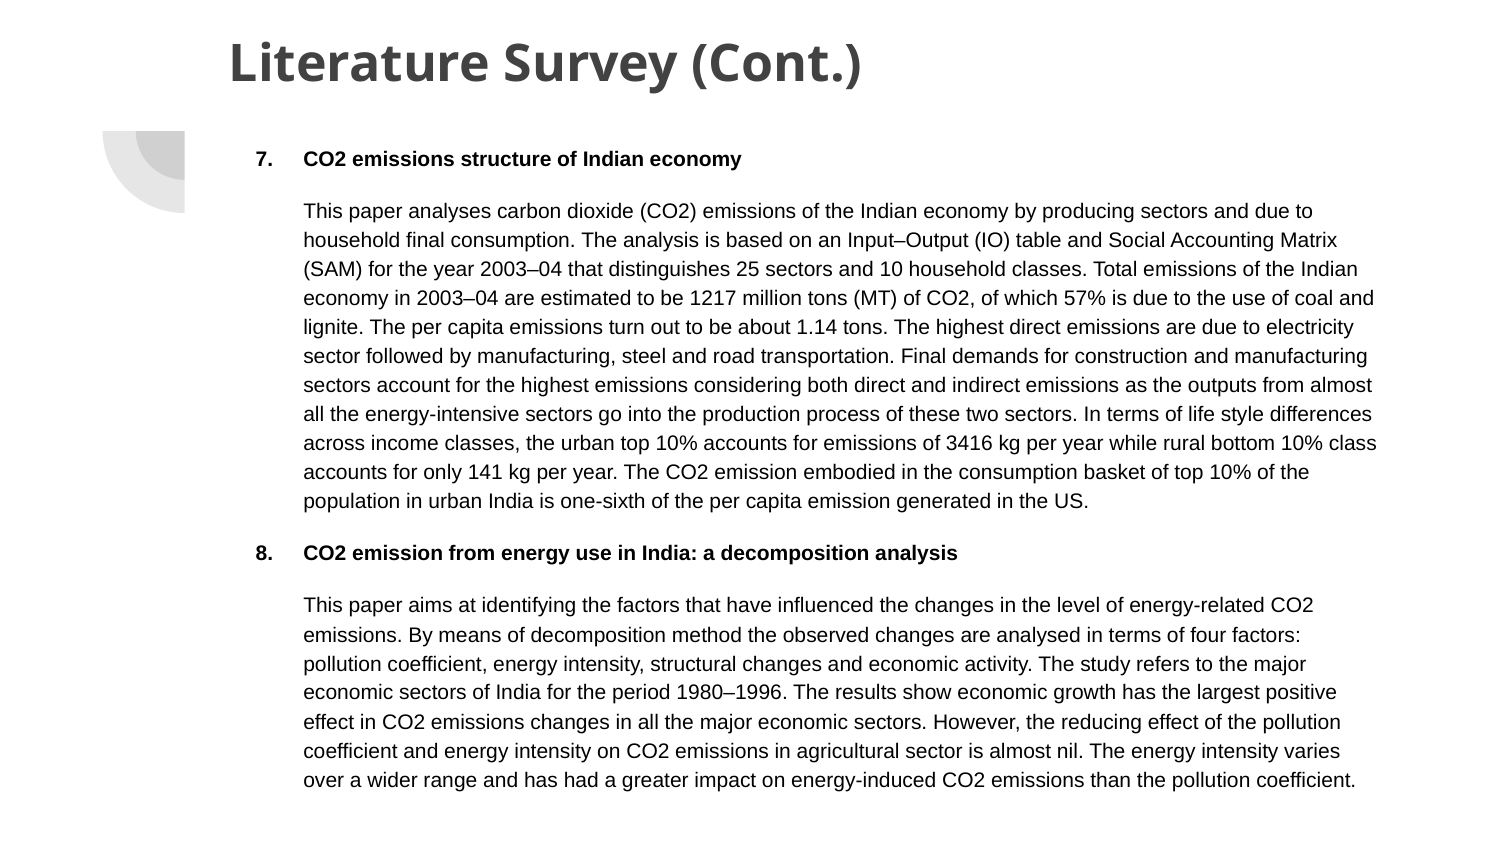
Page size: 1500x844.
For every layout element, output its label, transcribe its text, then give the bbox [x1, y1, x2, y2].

title Literature Survey (Cont.) [213, 14, 1368, 107]
list CO2 emissions structure of Indian economy This paper analyses carbon dioxide (CO2) emissions of the Indian economy by producing sectors and due to household final consumption. The analysis is based on an Input–Output (IO) table and Social Accounting Matrix (SAM) for the year 2003–04 that distinguishes 25 sectors and 10 household classes. Total emissions of the Indian economy in 2003–04 are estimated to be 1217 million tons (MT) of CO2, of which 57% is due to the use of coal and lignite. The per capita emissions turn out to be about 1.14 tons. The highest direct emissions are due to electricity sector followed by manufacturing, steel and road transportation. Final demands for construction and manufacturing sectors account for the highest emissions considering both direct and indirect emissions as the outputs from almost all the energy-intensive sectors go into the production process of these two sectors. In terms of life style differences across income classes, the urban top 10% accounts for emissions of 3416 kg per year while rural bottom 10% class accounts for only 141 kg per year. The CO2 emission embodied in the consumption basket of top 10% of the population in urban India is one-sixth of the per capita emission generated in the US. CO2 emission from energy use in India: a decomposition analysis This paper aims at identifying the factors that have influenced the changes in the level of energy-related CO2 emissions. By means of decomposition method the observed changes are analysed in terms of four factors: pollution coefficient, energy intensity, structural changes and economic activity. The study refers to the major economic sectors of India for the period 1980–1996. The results show economic growth has the largest positive effect in CO2 emissions changes in all the major economic sectors. However, the reducing effect of the pollution coefficient and energy intensity on CO2 emissions in agricultural sector is almost nil. The energy intensity varies over a wider range and has had a greater impact on energy-induced CO2 emissions than the pollution coefficient. [213, 126, 1403, 810]
